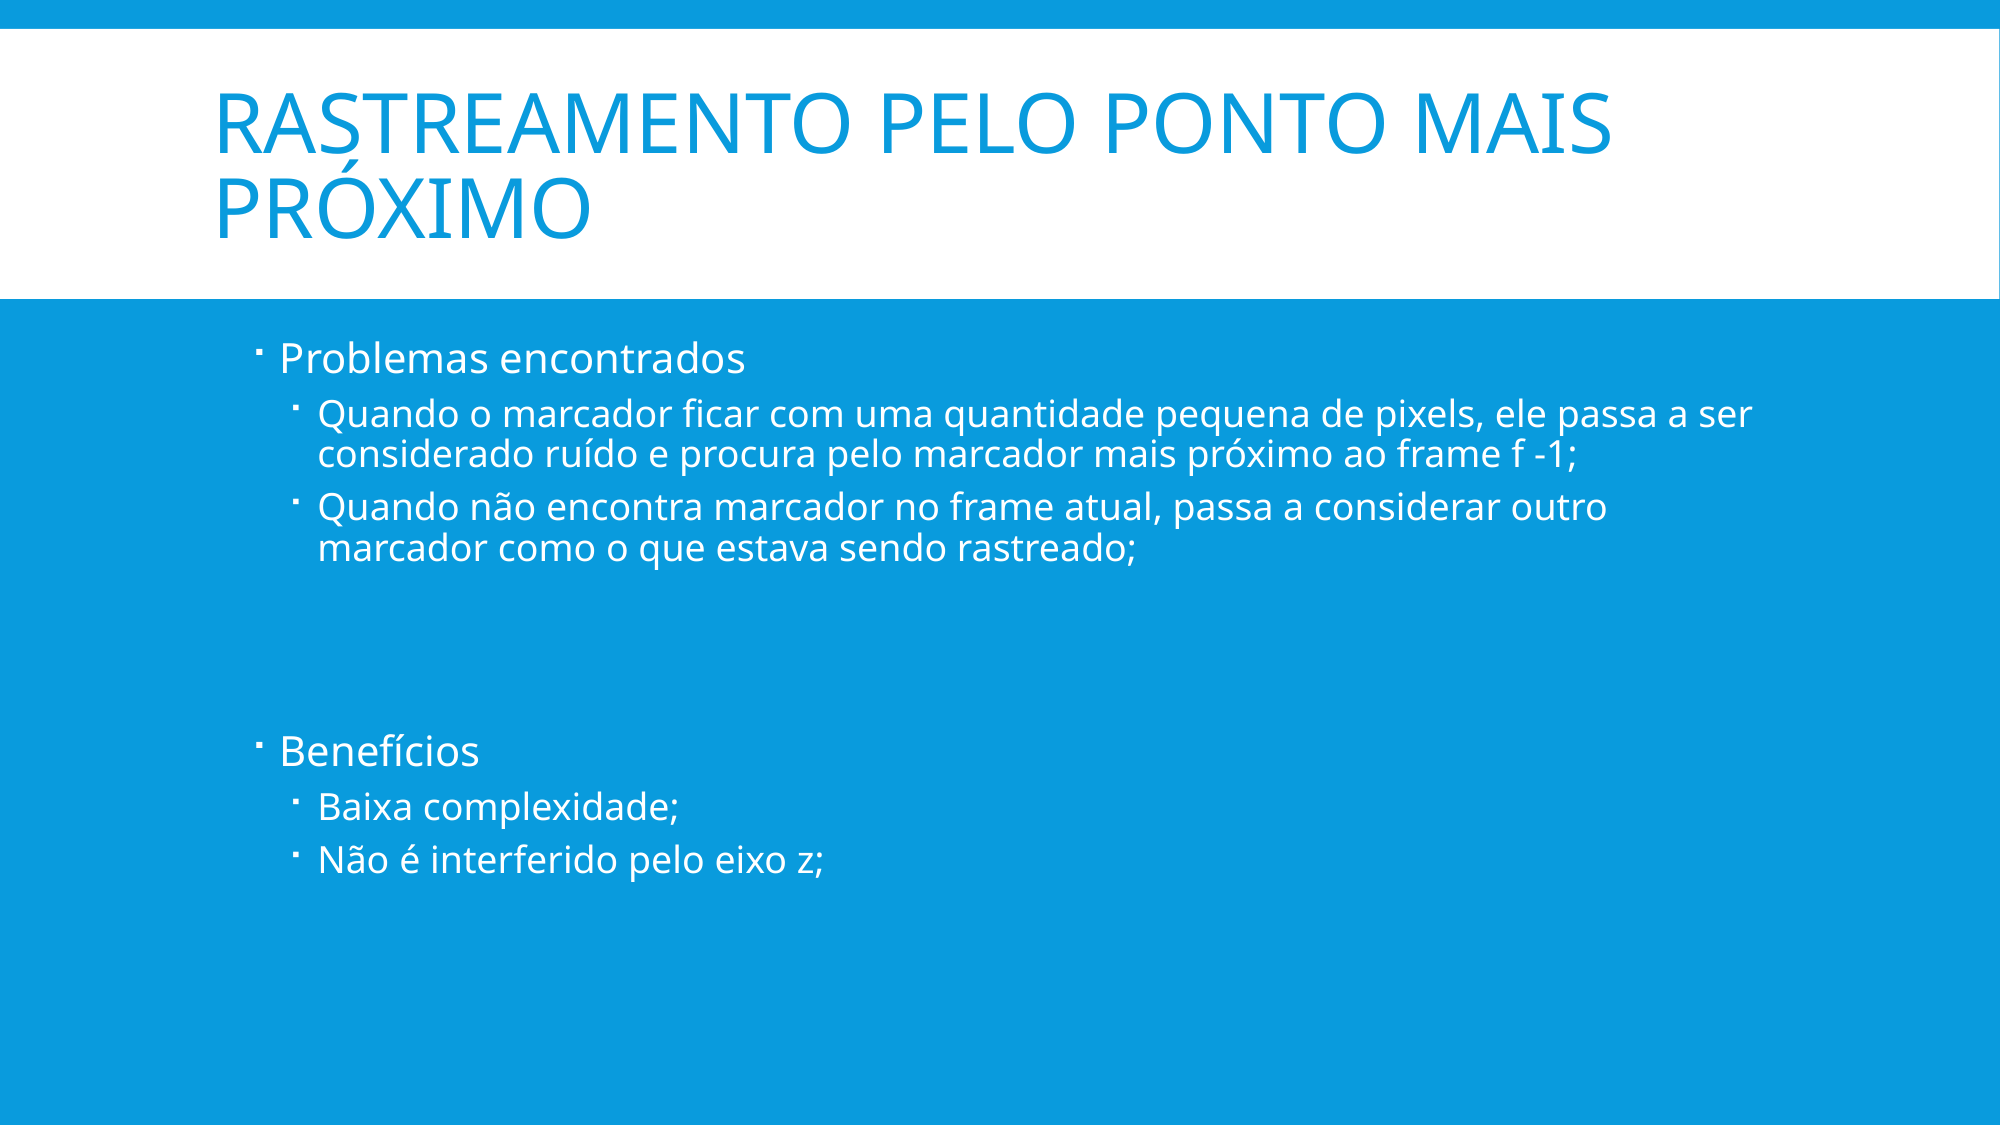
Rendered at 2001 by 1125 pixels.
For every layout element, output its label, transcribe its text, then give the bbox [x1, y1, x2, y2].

list Problemas encontrados Quando o marcador ficar com uma quantidade pequena de pixels, ele passa a ser considerado ruído e procura pelo marcador mais próximo ao frame f -1; Quando não encontra marcador no frame atual, passa a considerar outro marcador como o que estava sendo rastreado; Benefícios Baixa complexidade; Não é interferido pelo eixo z; [197, 329, 1803, 1020]
title Rastreamento pelo ponto mais próximo [197, 46, 1803, 295]
